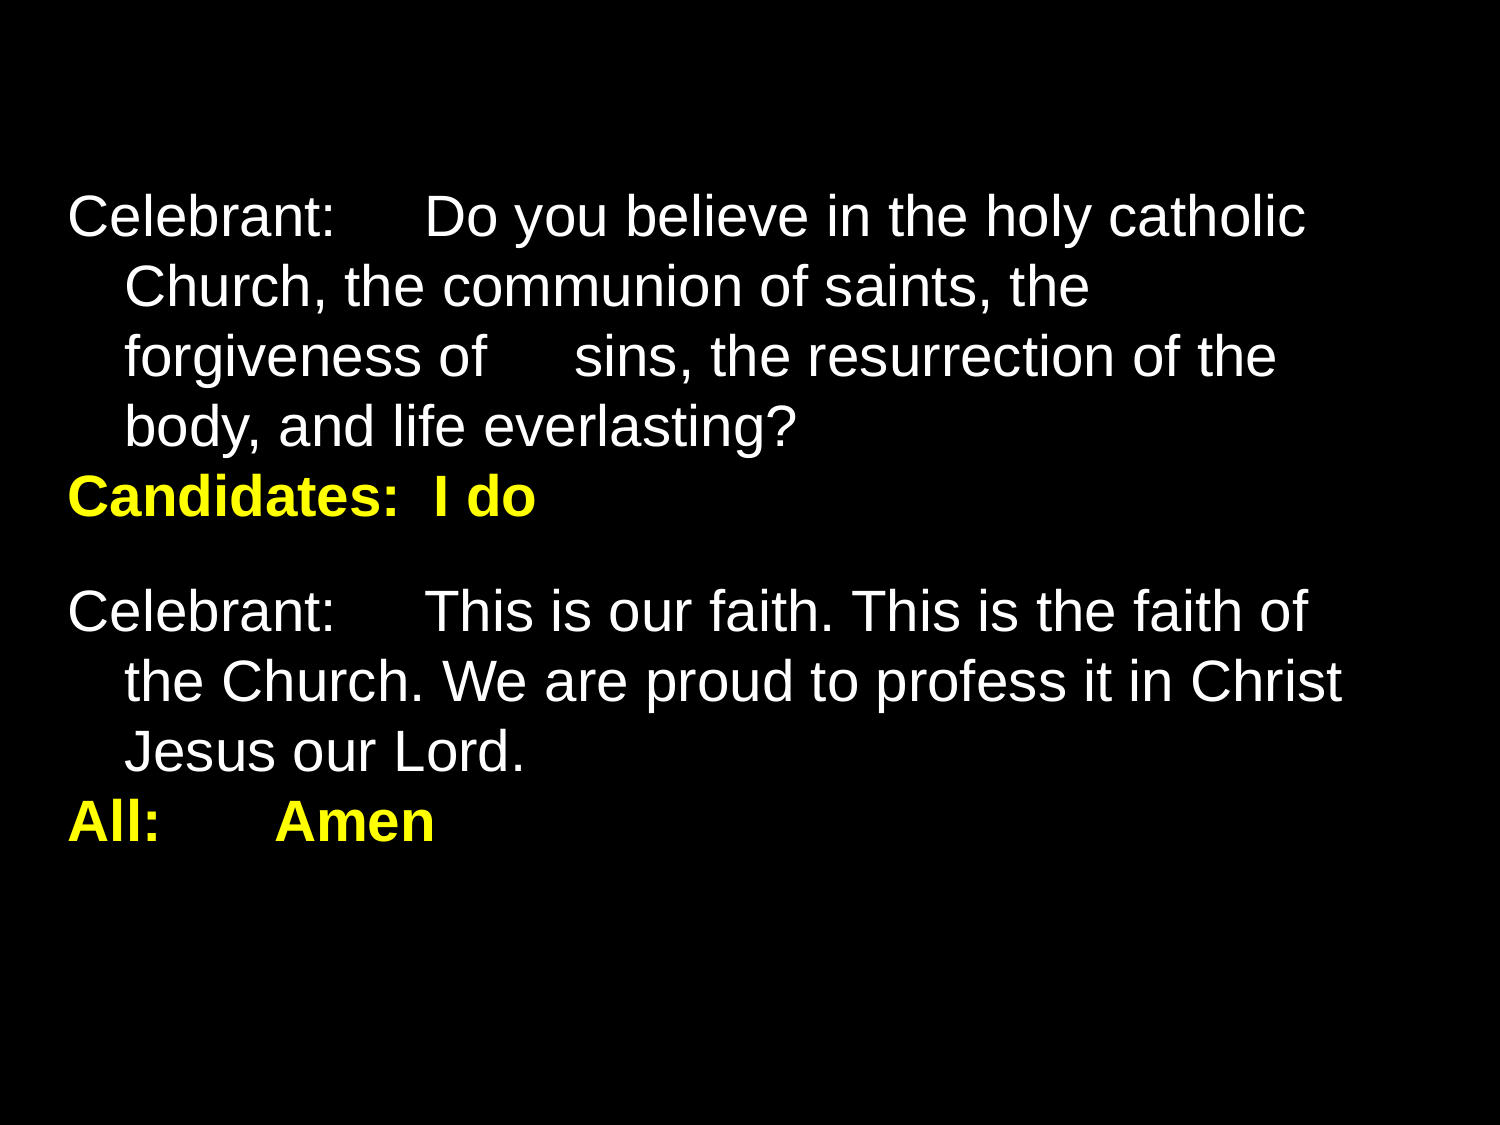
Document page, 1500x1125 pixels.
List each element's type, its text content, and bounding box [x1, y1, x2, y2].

text_box Celebrant: Do you believe in the holy catholic Church, the communion of saints, the forgiveness of sins, the resurrection of the body, and life everlasting? Candidates: I do Celebrant: This is our faith. This is the faith of the Church. We are proud to profess it in Christ Jesus our Lord. All: Amen [53, 125, 1376, 953]
